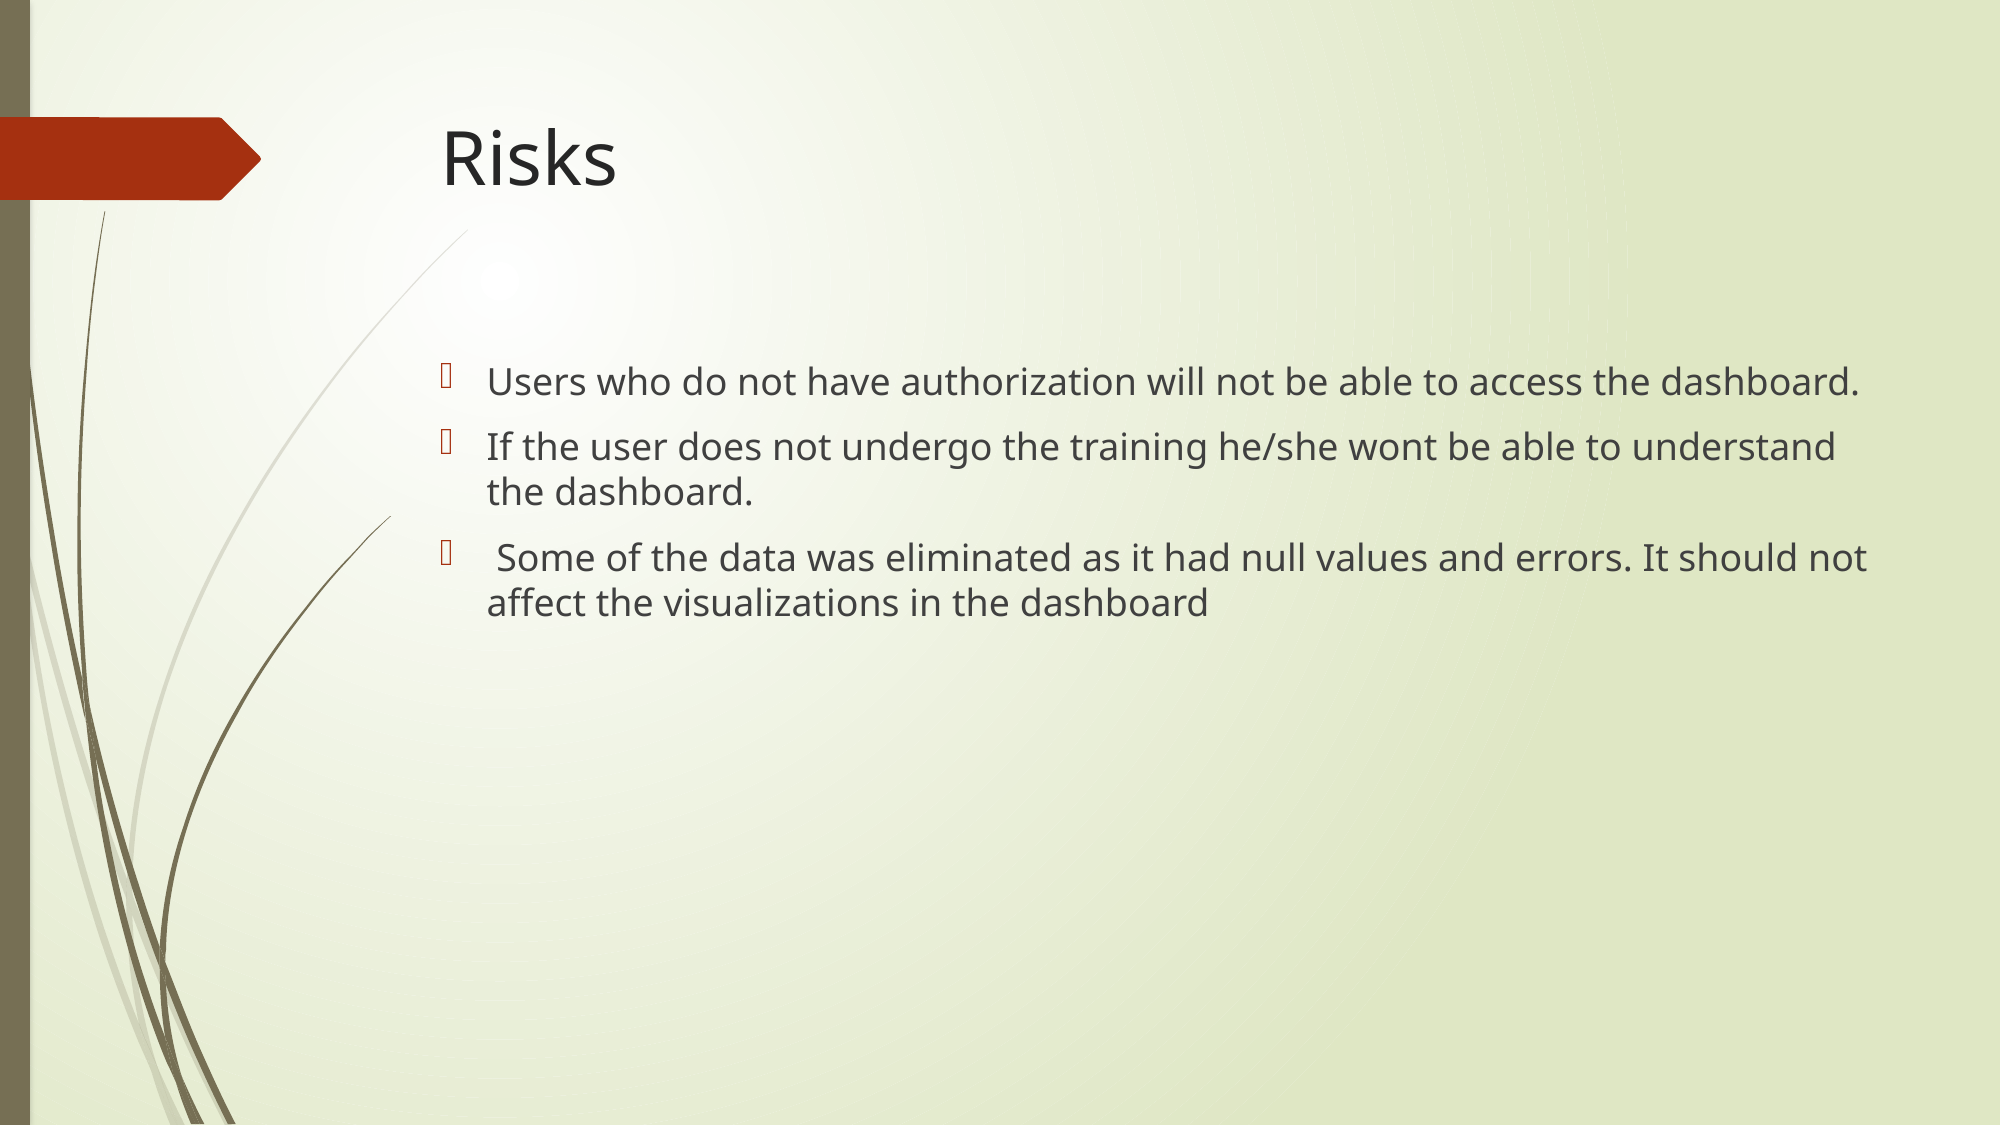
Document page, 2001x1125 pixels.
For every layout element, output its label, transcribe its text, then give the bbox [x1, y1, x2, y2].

list Users who do not have authorization will not be able to access the dashboard. If the user does not undergo the training he/she wont be able to understand the dashboard. Some of the data was eliminated as it had null values and errors. It should not affect the visualizations in the dashboard [424, 350, 1888, 970]
title Risks [425, 102, 1888, 313]
